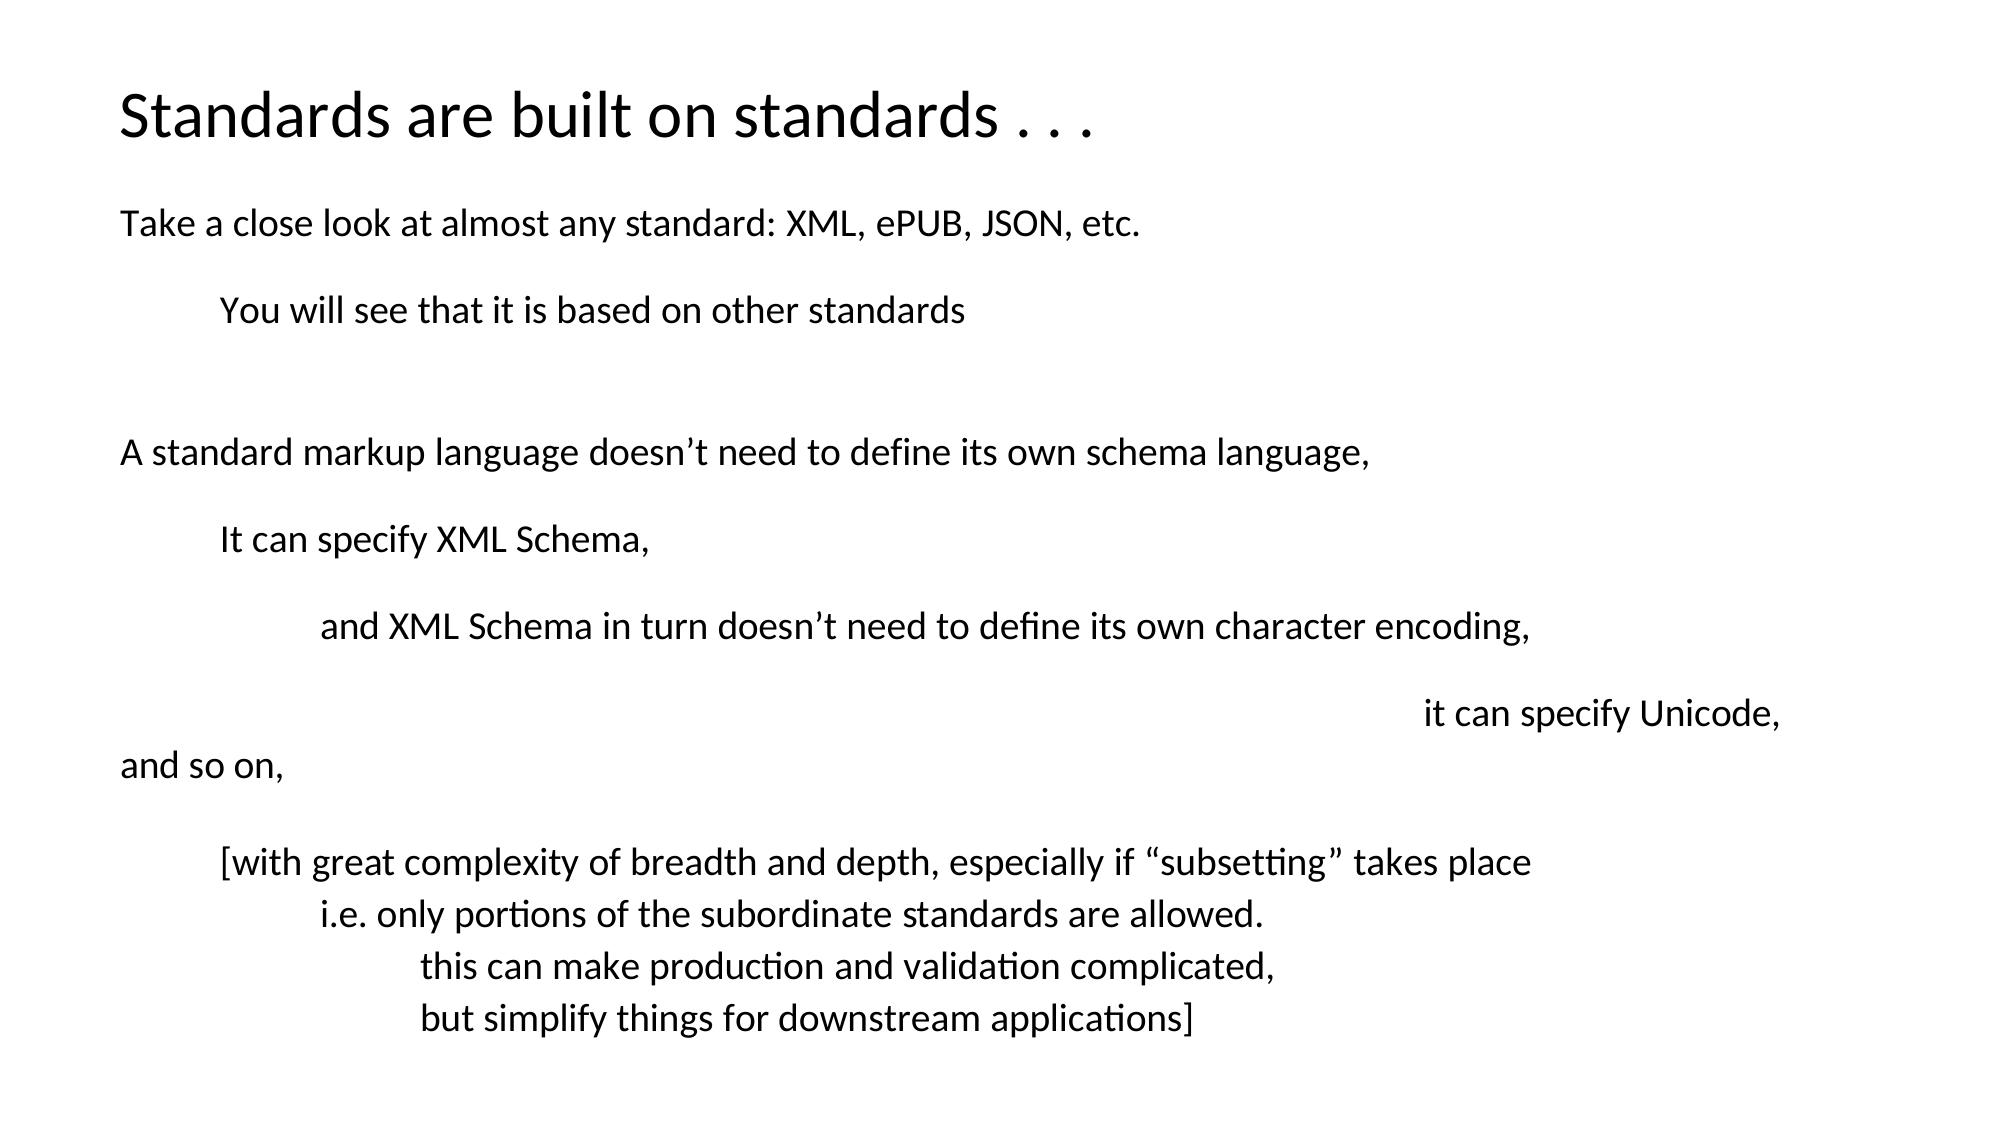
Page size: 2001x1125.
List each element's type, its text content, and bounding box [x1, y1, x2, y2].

title Standards are built on standards . . . [60, 50, 1940, 260]
text_box Take a close look at almost any standard: XML, ePUB, JSON, etc. You will see that it is based on other standards A standard markup language doesn’t need to define its own schema language, It can specify XML Schema, and XML Schema in turn doesn’t need to define its own character encoding, it can specify Unicode, and so on, [with great complexity of breadth and depth, especially if “subsetting” takes place i.e. only portions of the subordinate standards are allowed. this can make production and validation complicated, but simplify things for downstream applications] [117, 197, 1782, 1040]
